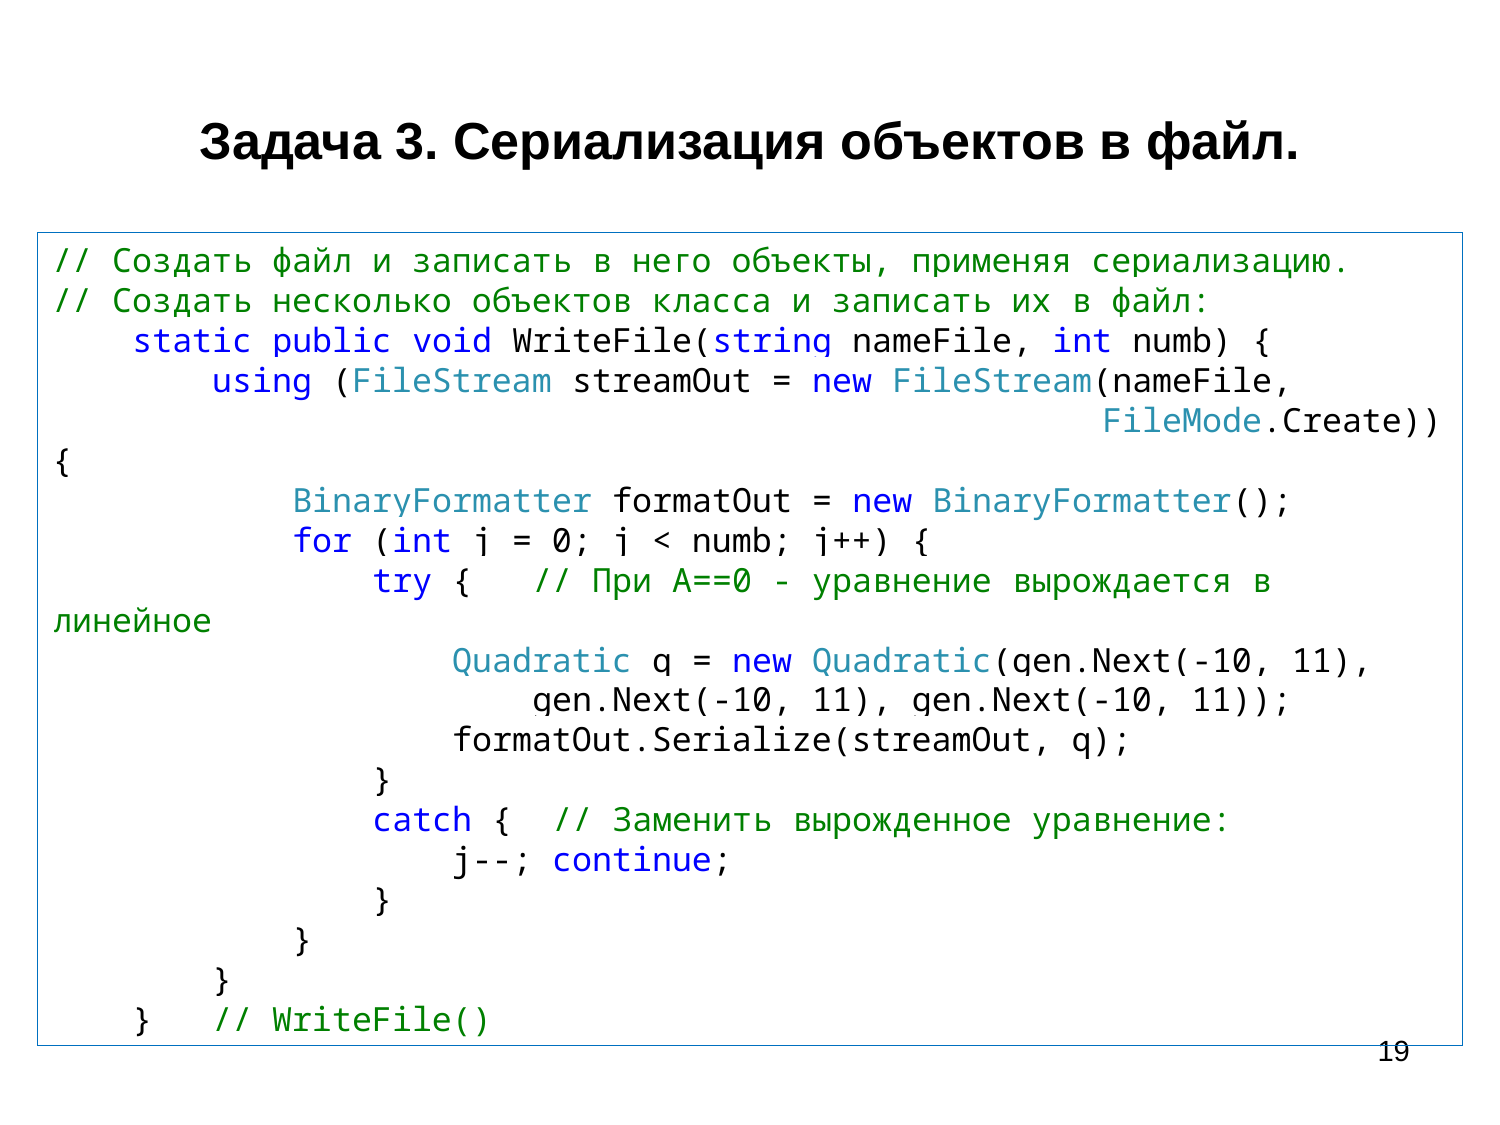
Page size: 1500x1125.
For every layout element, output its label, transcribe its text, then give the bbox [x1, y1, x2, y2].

title Задача 3. Сериализация объектов в файл. [75, 45, 1425, 232]
slide_number 19 [1074, 1046, 1426, 1103]
text_box // Создать файл и записать в него объекты, применяя сериализацию. // Создать несколько объектов класса и записать их в файл: static public void WriteFile(string nameFile, int numb) { using (FileStream streamOut = new FileStream(nameFile, FileMode.Create)) { BinaryFormatter formatOut = new BinaryFormatter(); for (int j = 0; j < numb; j++) { try { // При А==0 - уравнение вырождается в линейное Quadratic q = new Quadratic(gen.Next(-10, 11), gen.Next(-10, 11), gen.Next(-10, 11)); formatOut.Serialize(streamOut, q); } catch { // Заменить вырожденное уравнение: j--; continue; } } } } // WriteFile() [37, 232, 1463, 1046]
